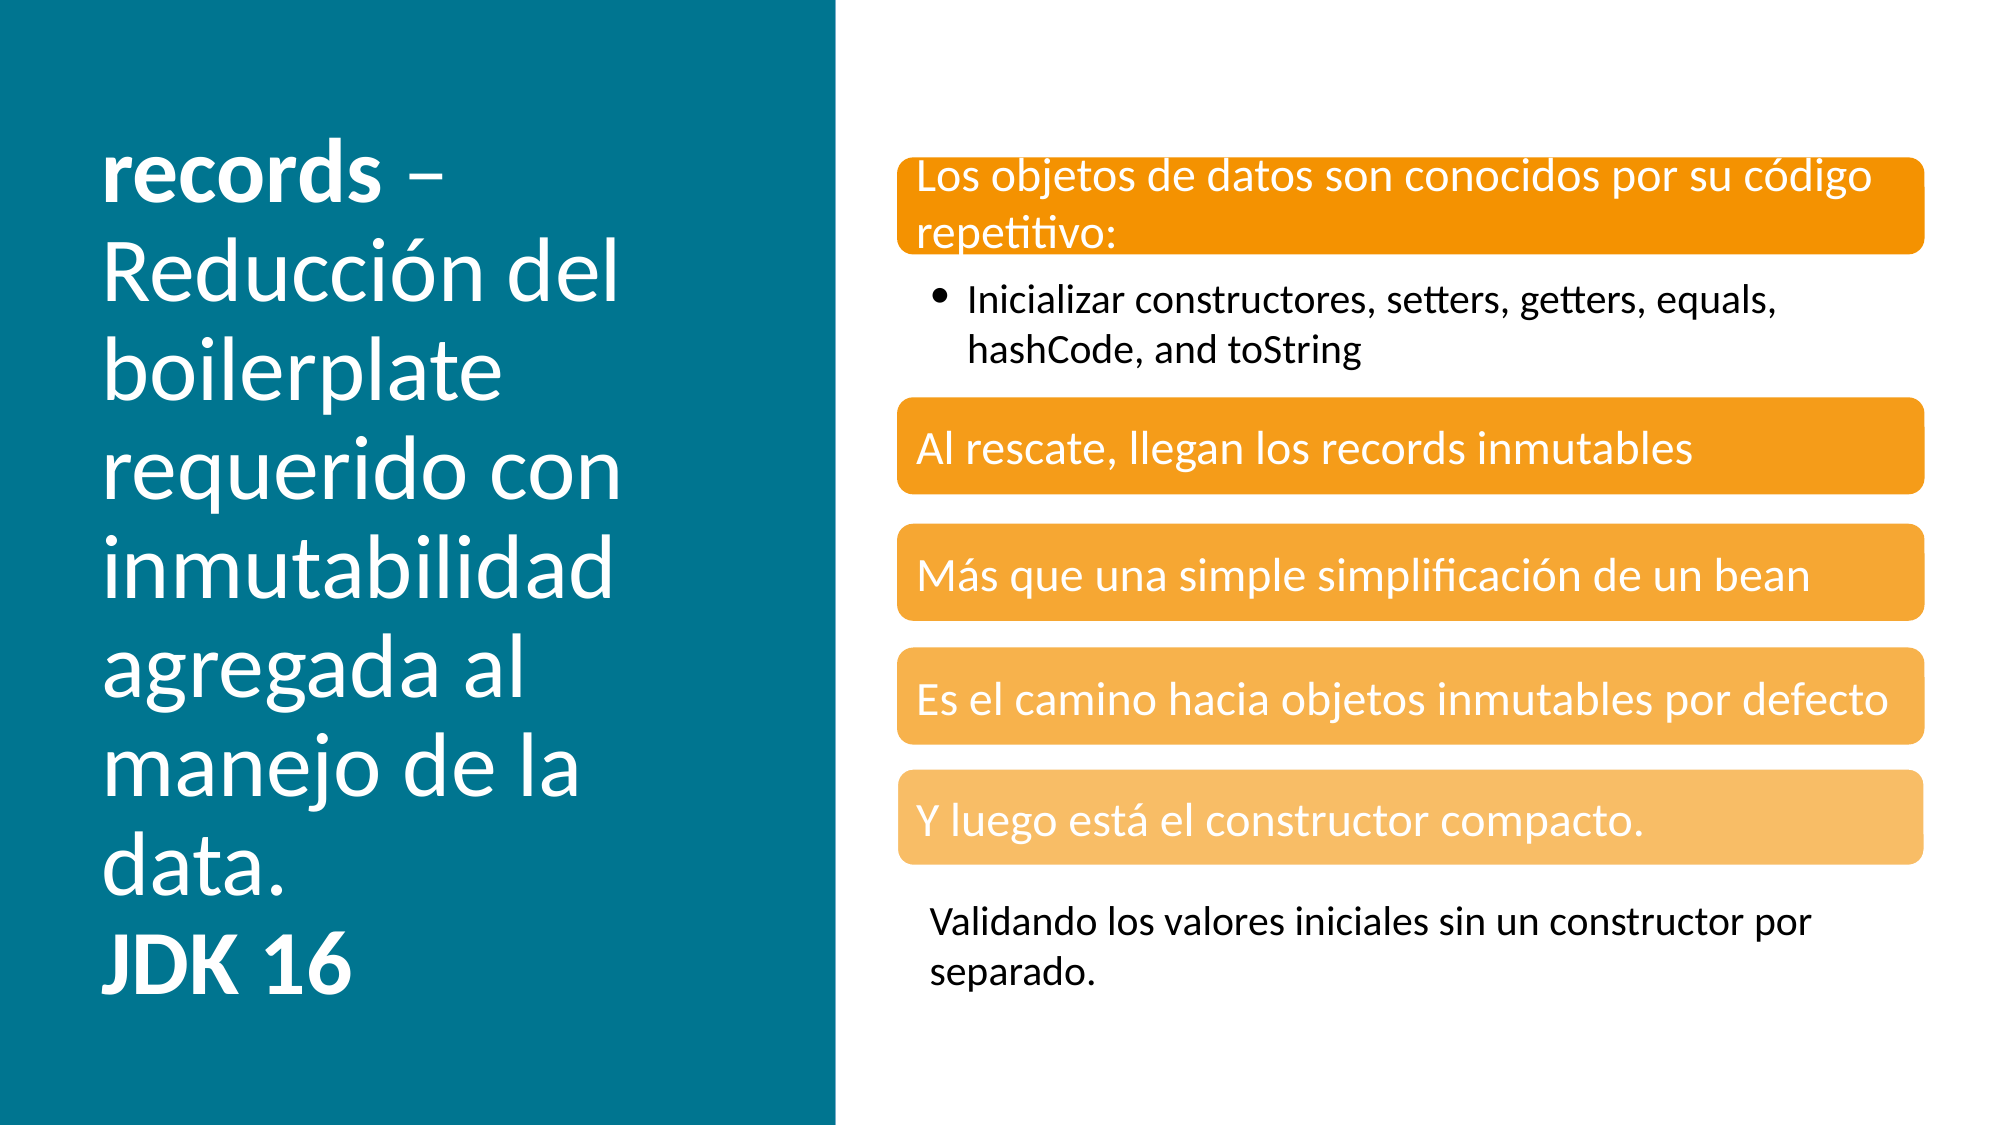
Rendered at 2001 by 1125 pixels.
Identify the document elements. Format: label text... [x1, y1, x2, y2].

text_box [0, 0, 836, 1125]
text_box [896, 152, 1954, 953]
title records – Reducción del boilerplate requerido con inmutabilidad agregada al manejo de la data. JDK 16 [86, 43, 711, 1094]
